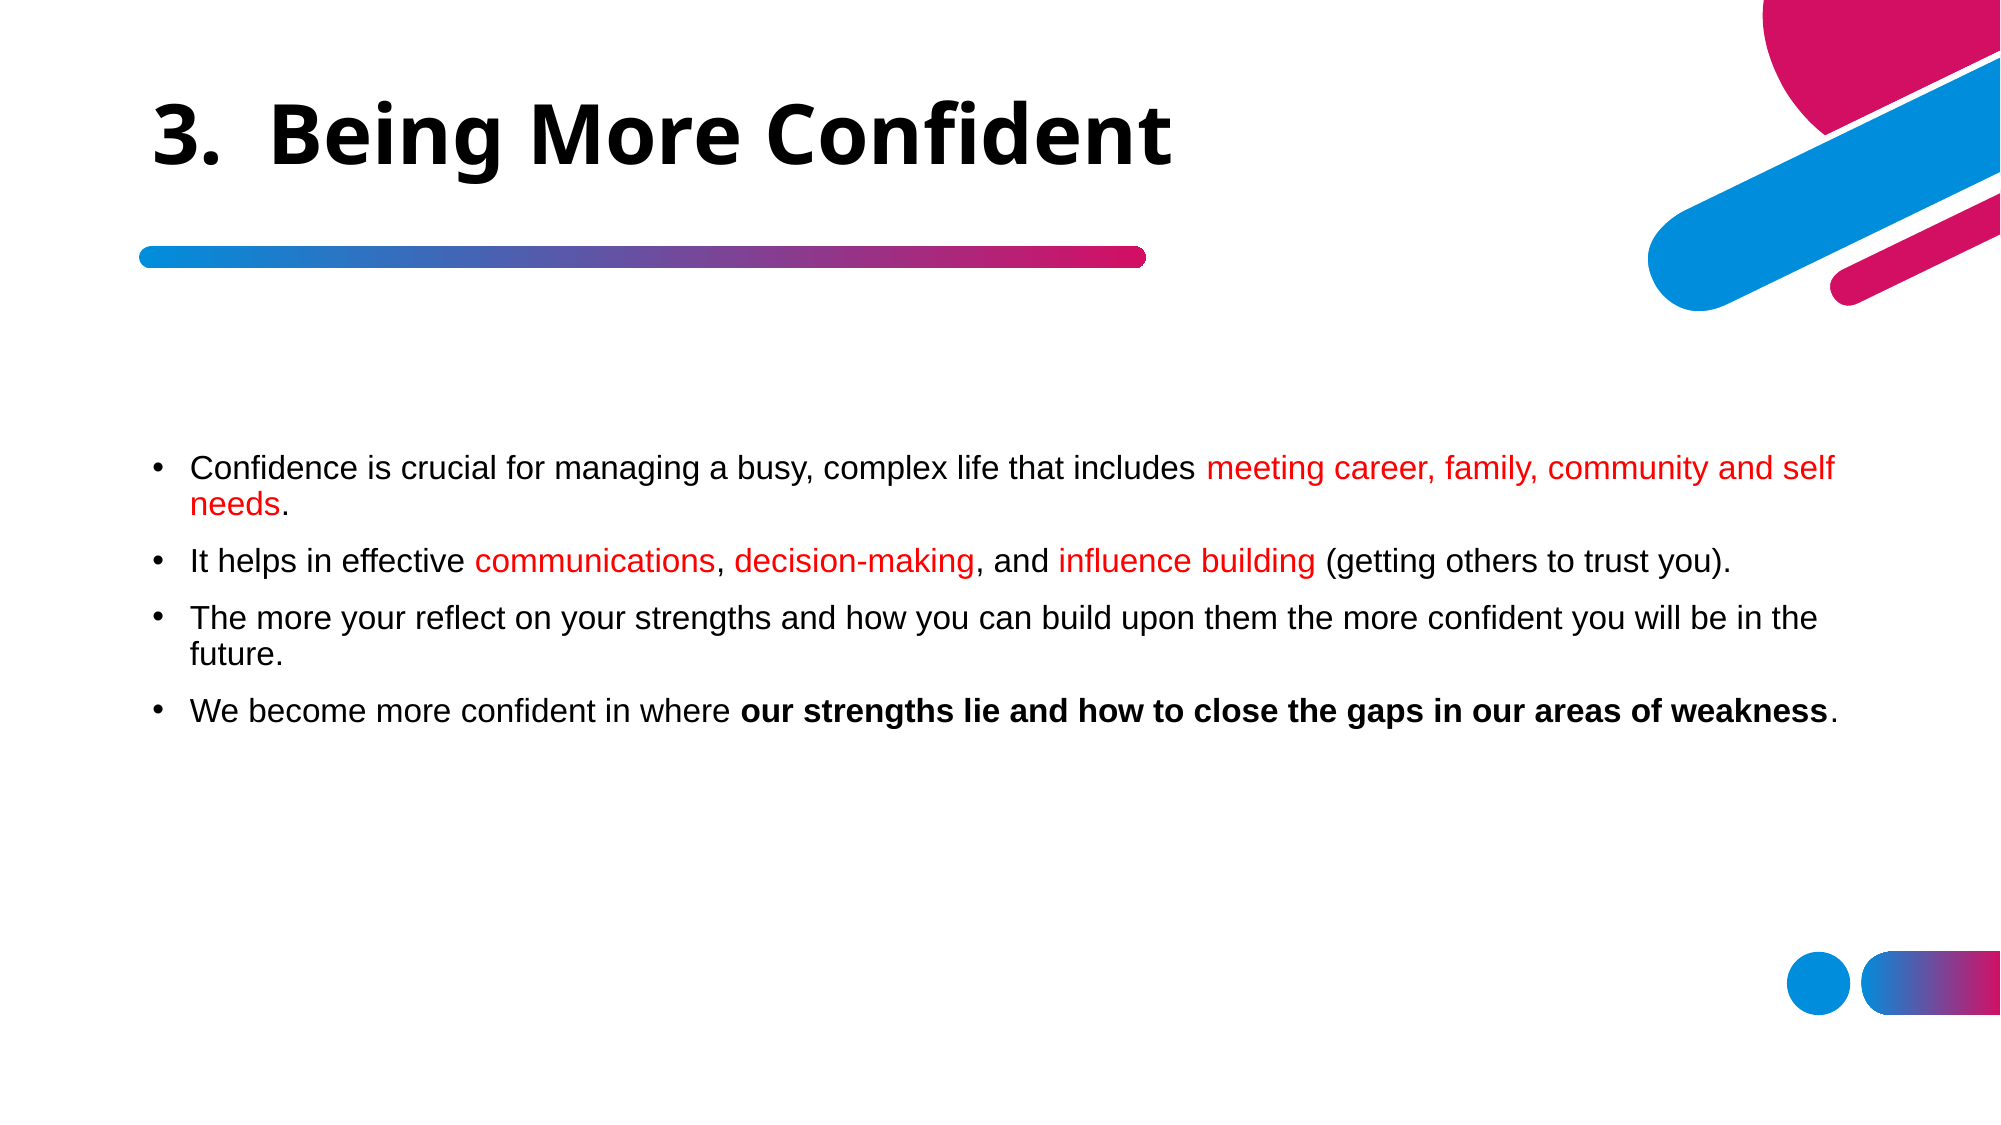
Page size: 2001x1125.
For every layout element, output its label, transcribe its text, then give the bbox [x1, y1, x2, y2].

title 3. Being More Confident [137, 59, 1623, 216]
list Confidence is crucial for managing a busy, complex life that includes meeting career, family, community and self needs. It helps in effective communications, decision-making, and influence building (getting others to trust you). The more your reflect on your strengths and how you can build upon them the more confident you will be in the future. We become more confident in where our strengths lie and how to close the gaps in our areas of weakness. [137, 443, 1863, 1014]
